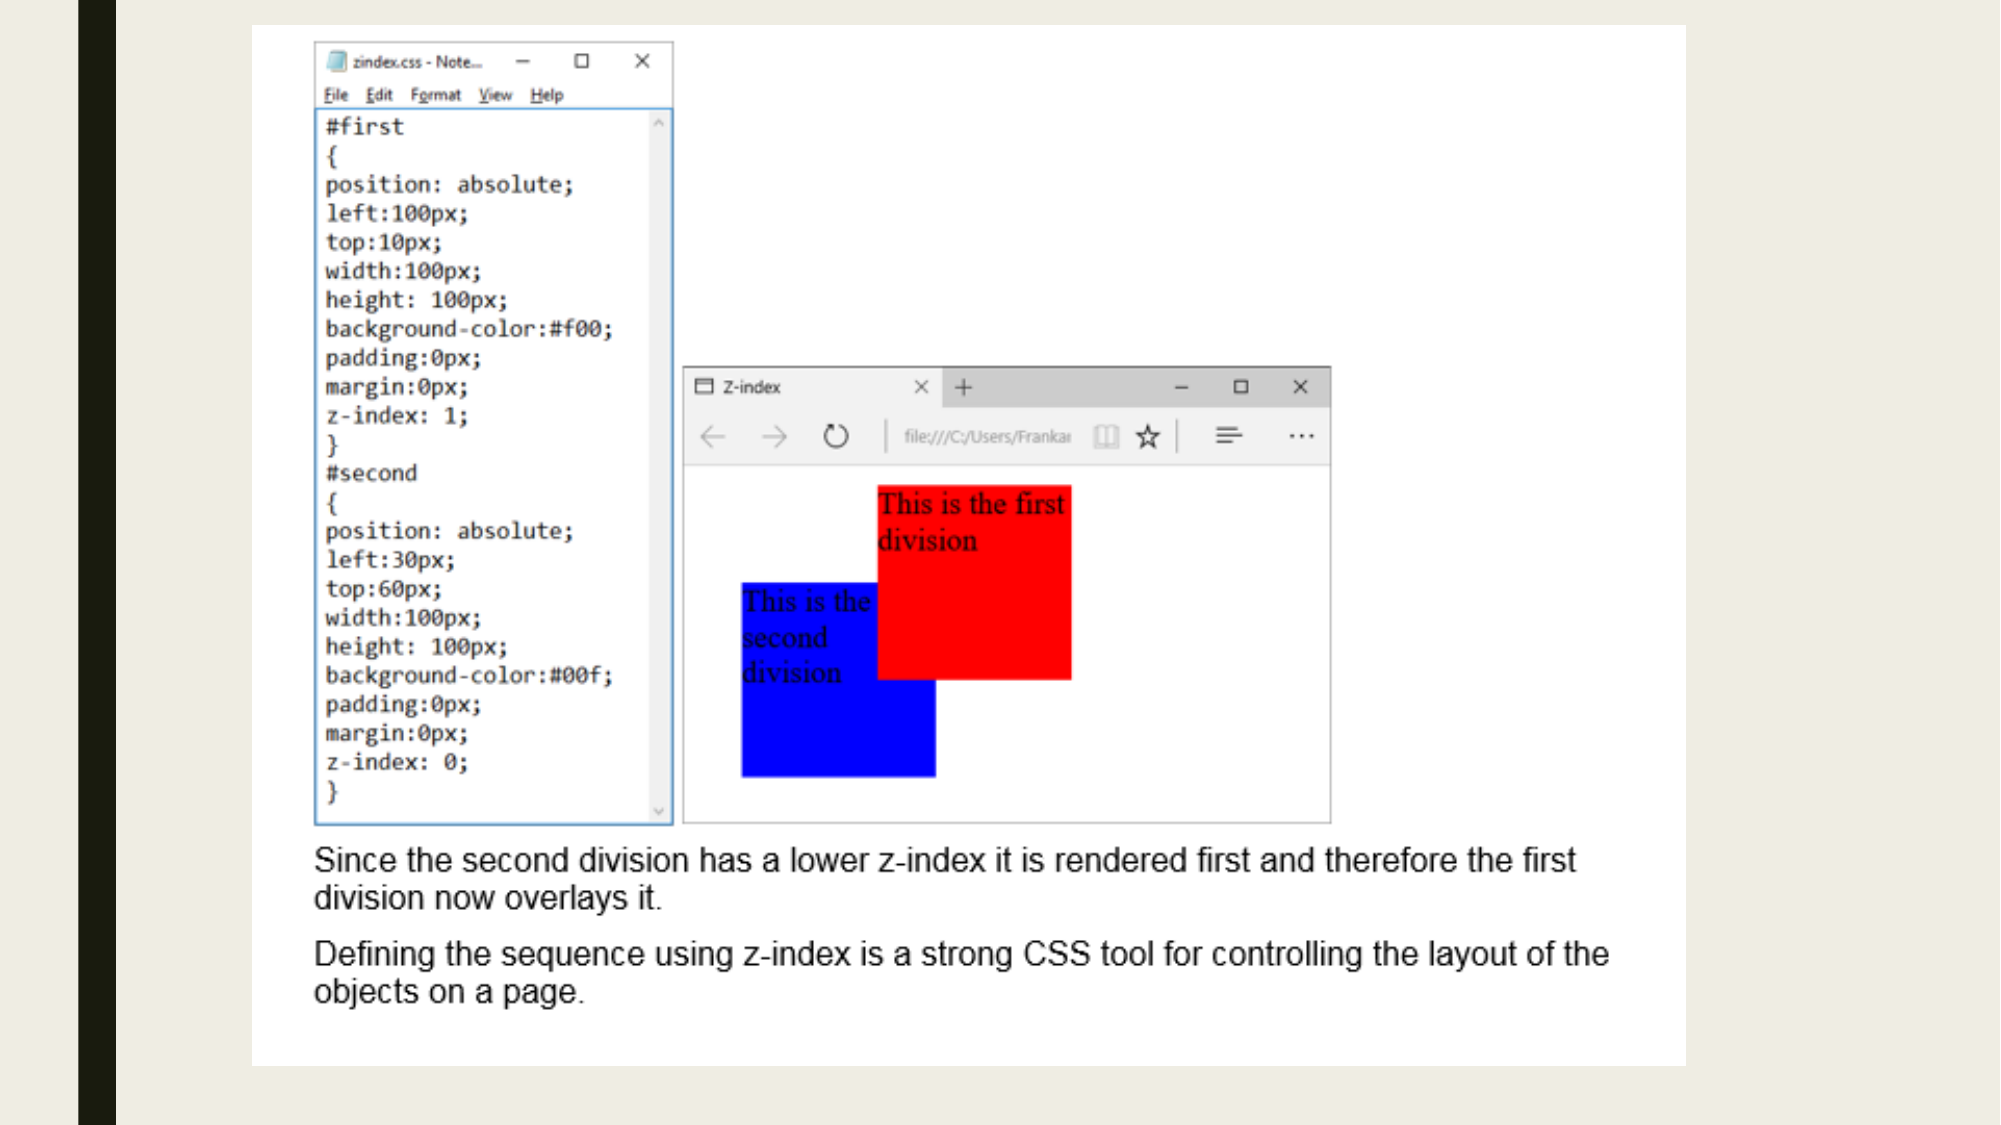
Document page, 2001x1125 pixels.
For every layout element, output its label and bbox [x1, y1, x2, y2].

list [252, 25, 1686, 1066]
